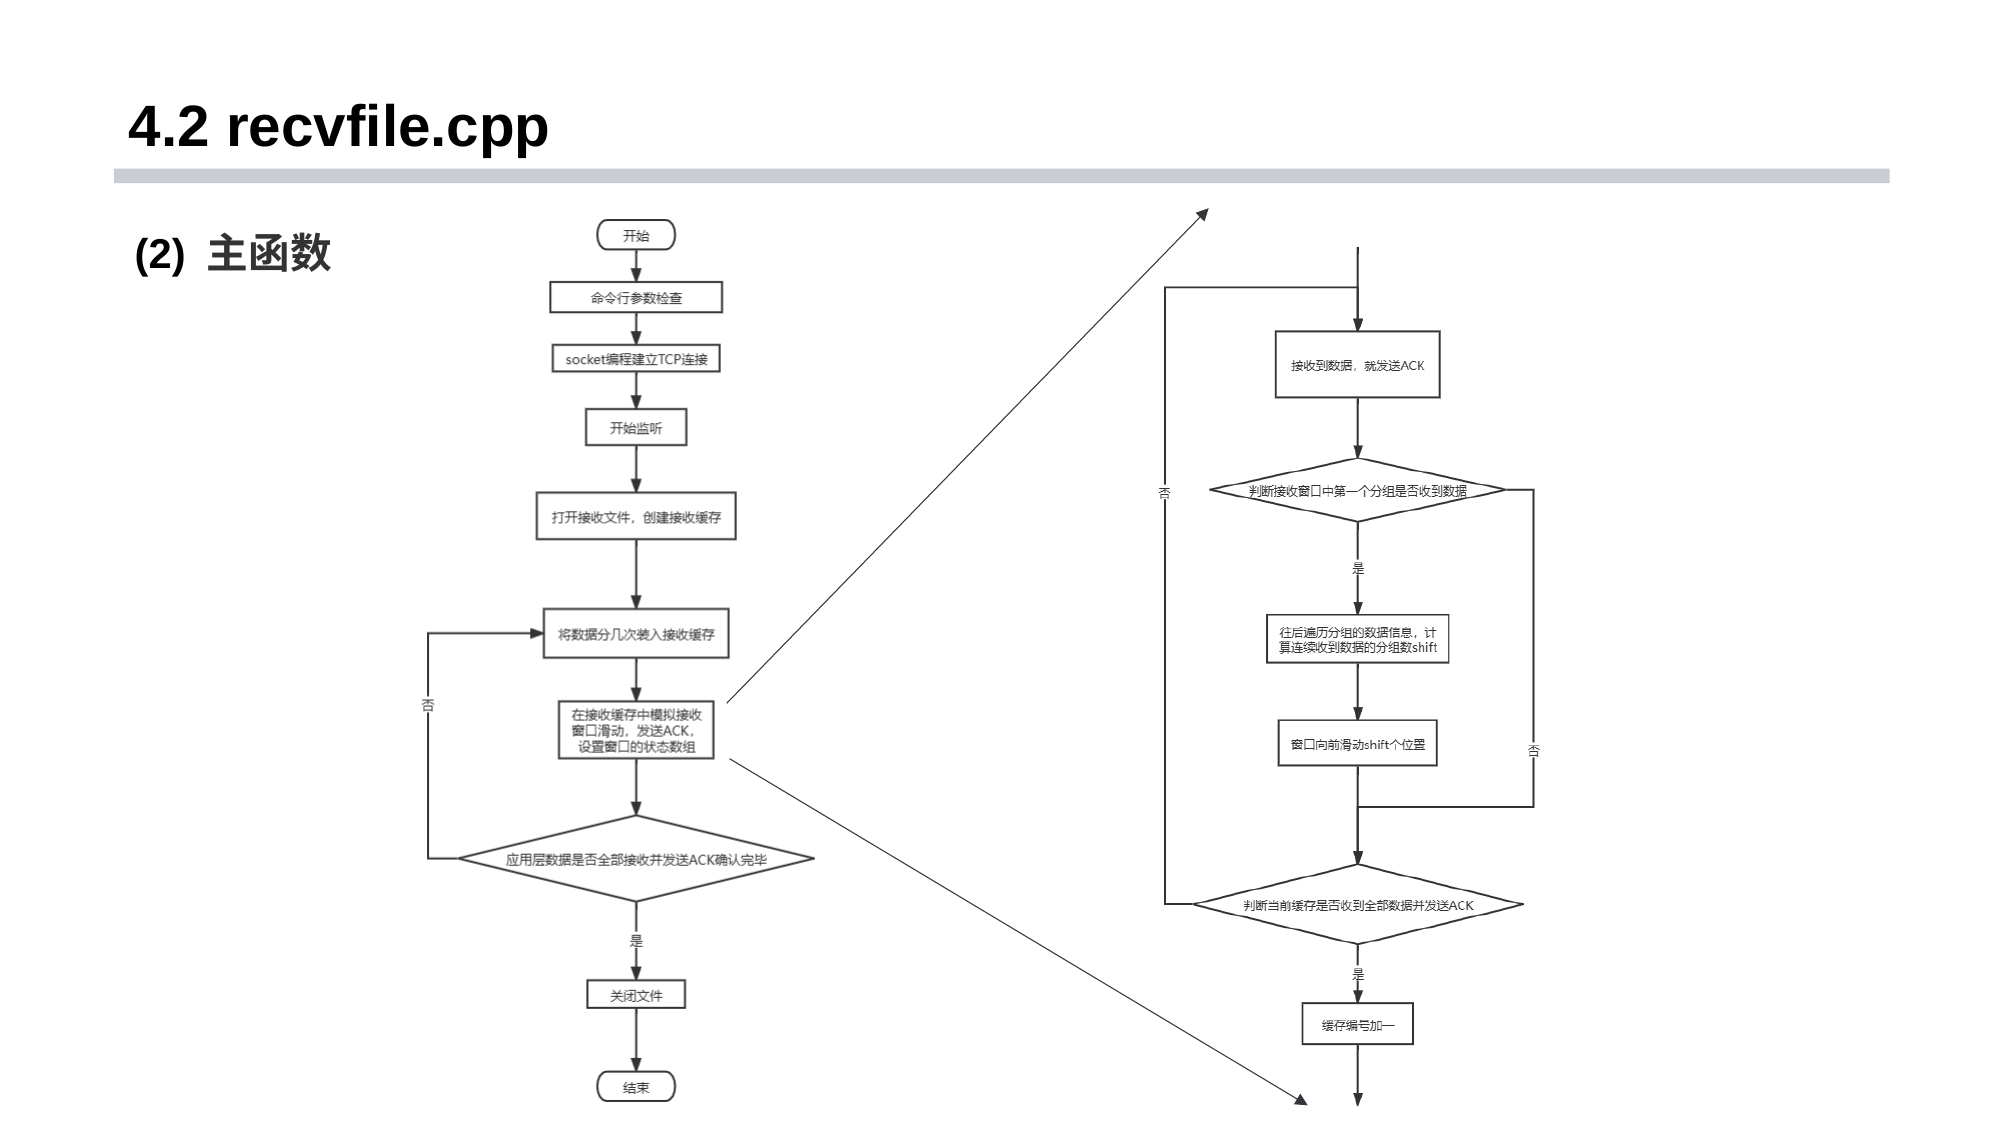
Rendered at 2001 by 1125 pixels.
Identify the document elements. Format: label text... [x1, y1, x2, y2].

title 4.2 recvfile.cpp [114, 0, 1886, 167]
picture [403, 195, 839, 1125]
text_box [726, 208, 1209, 704]
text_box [729, 758, 1308, 1106]
picture [1141, 223, 1556, 1125]
text_box (2) 主函数 [127, 223, 403, 288]
